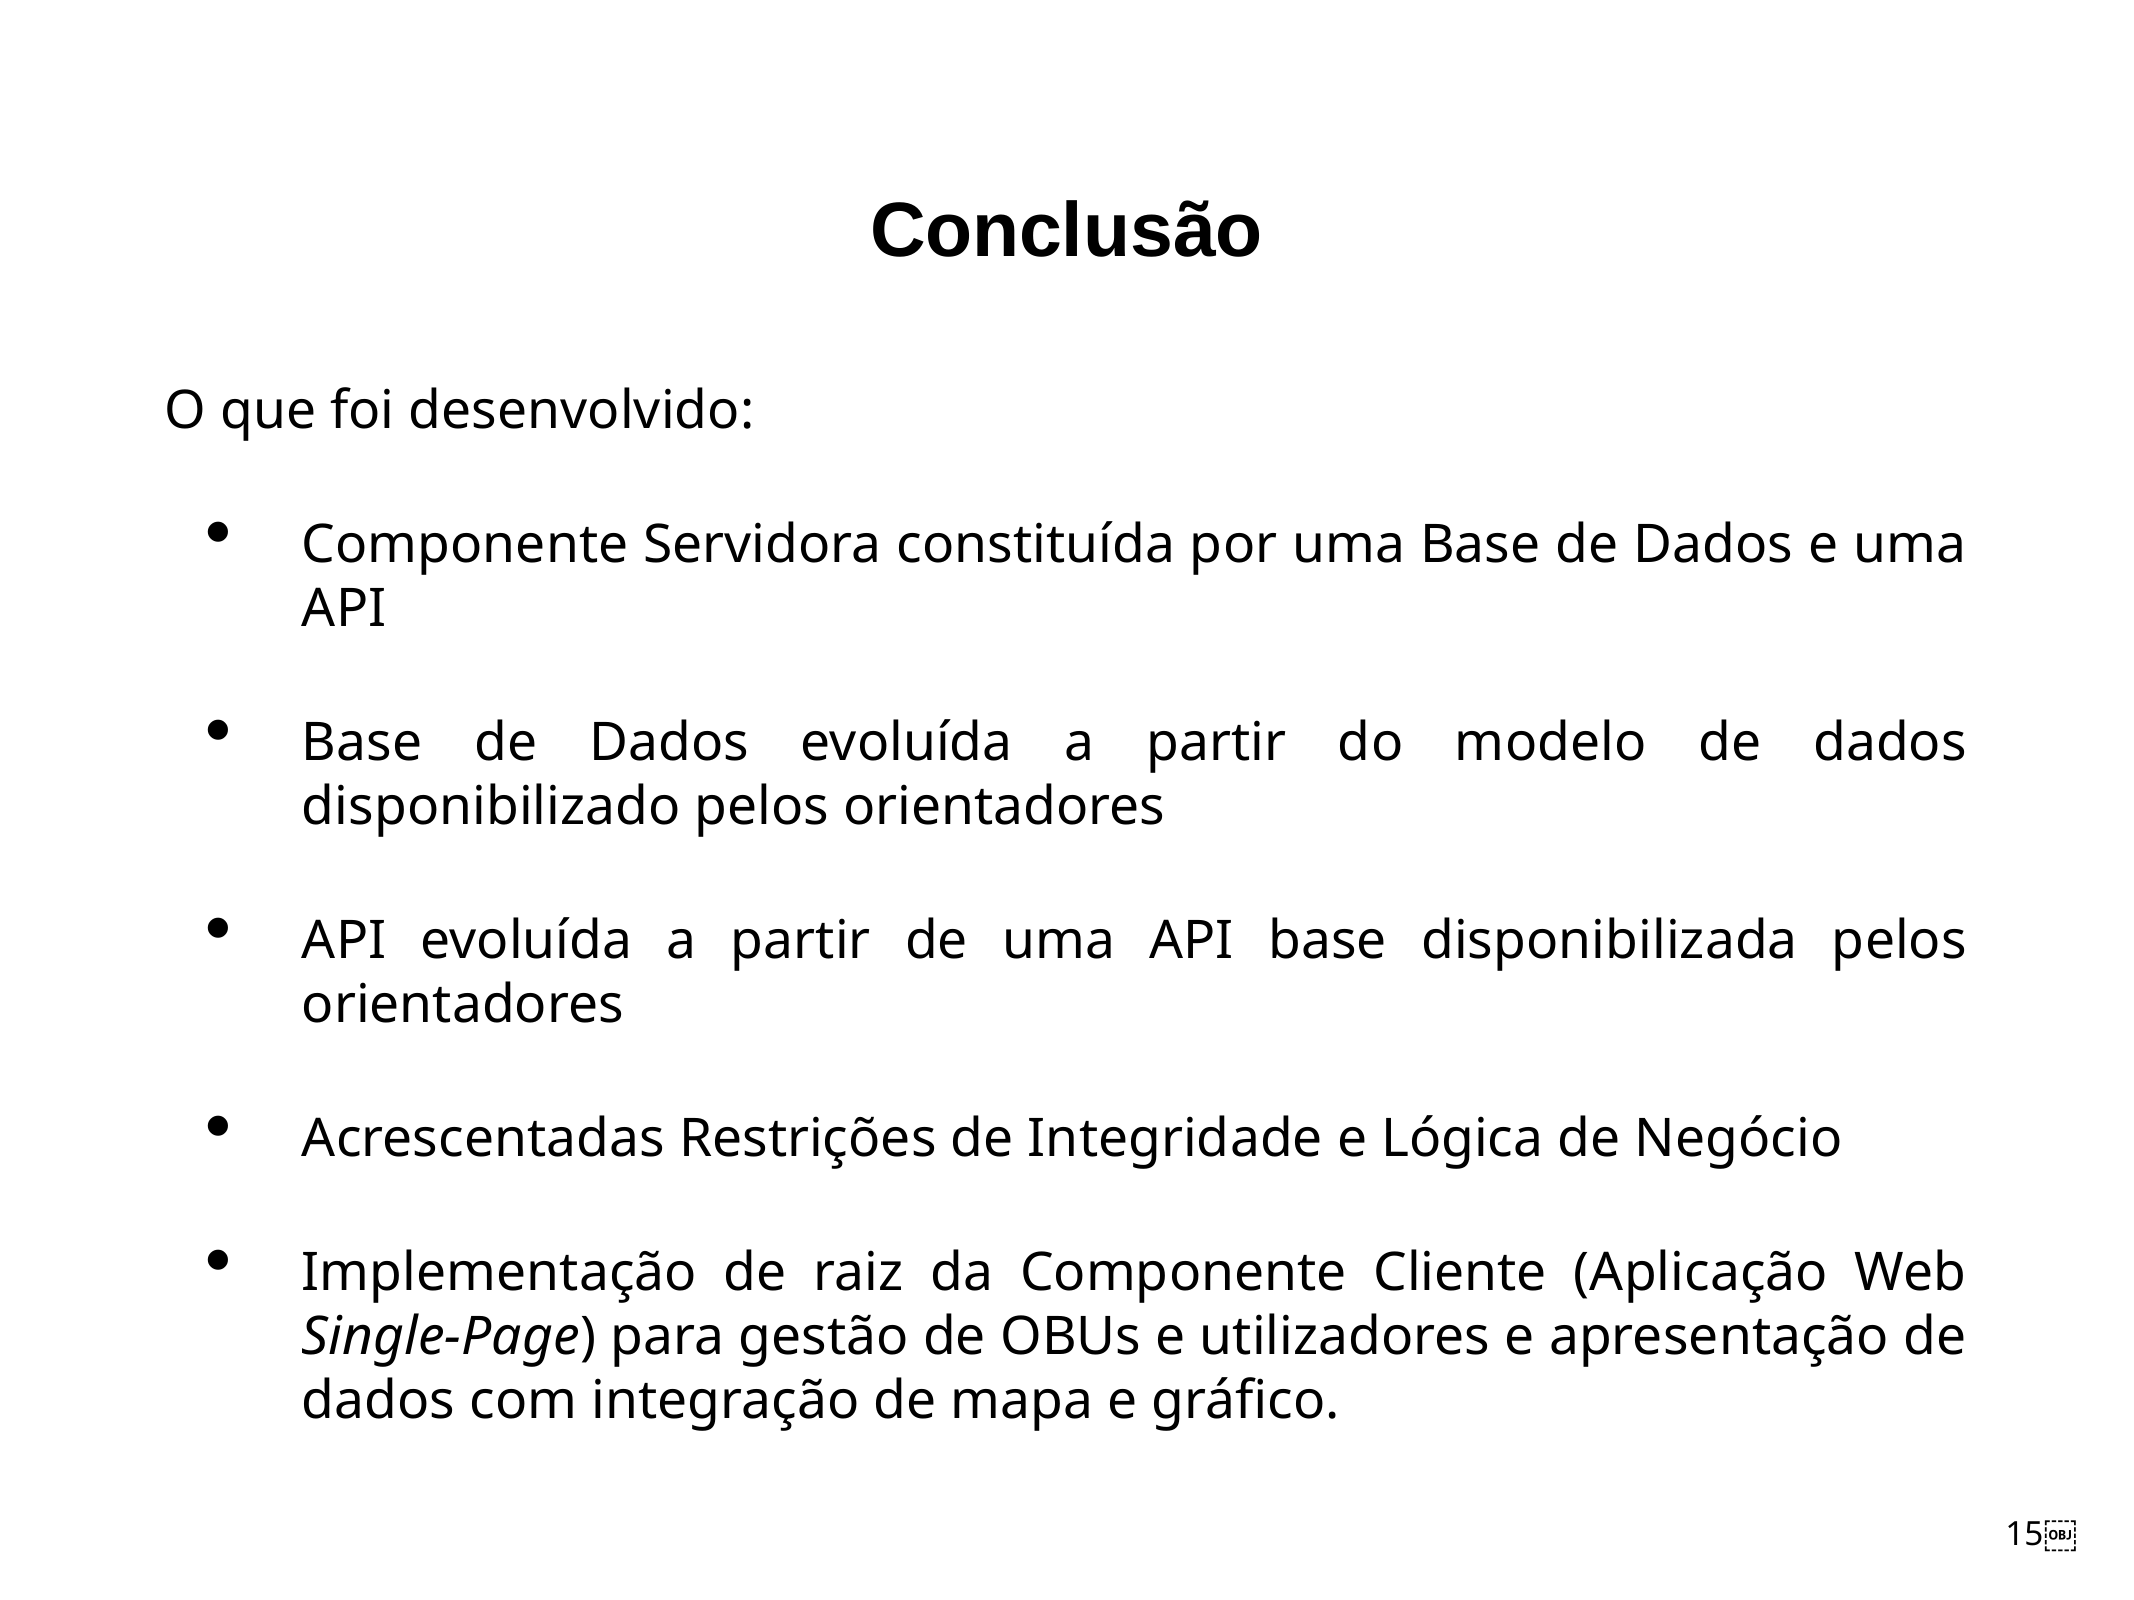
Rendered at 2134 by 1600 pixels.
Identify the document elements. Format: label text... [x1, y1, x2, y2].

list O que foi desenvolvido: Componente Servidora constituída por uma Base de Dados e uma API Base de Dados evoluída a partir do modelo de dados disponibilizado pelos orientadores API evoluída a partir de uma API base disponibilizada pelos orientadores Acrescentadas Restrições de Integridade e Lógica de Negócio Implementação de raiz da Componente Cliente (Aplicação Web Single-Page) para gestão de OBUs e utilizadores e apresentação de dados com integração de mapa e gráfico. [155, 361, 1978, 1443]
text_box 15￼ [1934, 1504, 2134, 1566]
title Conclusão [155, 41, 1978, 361]
